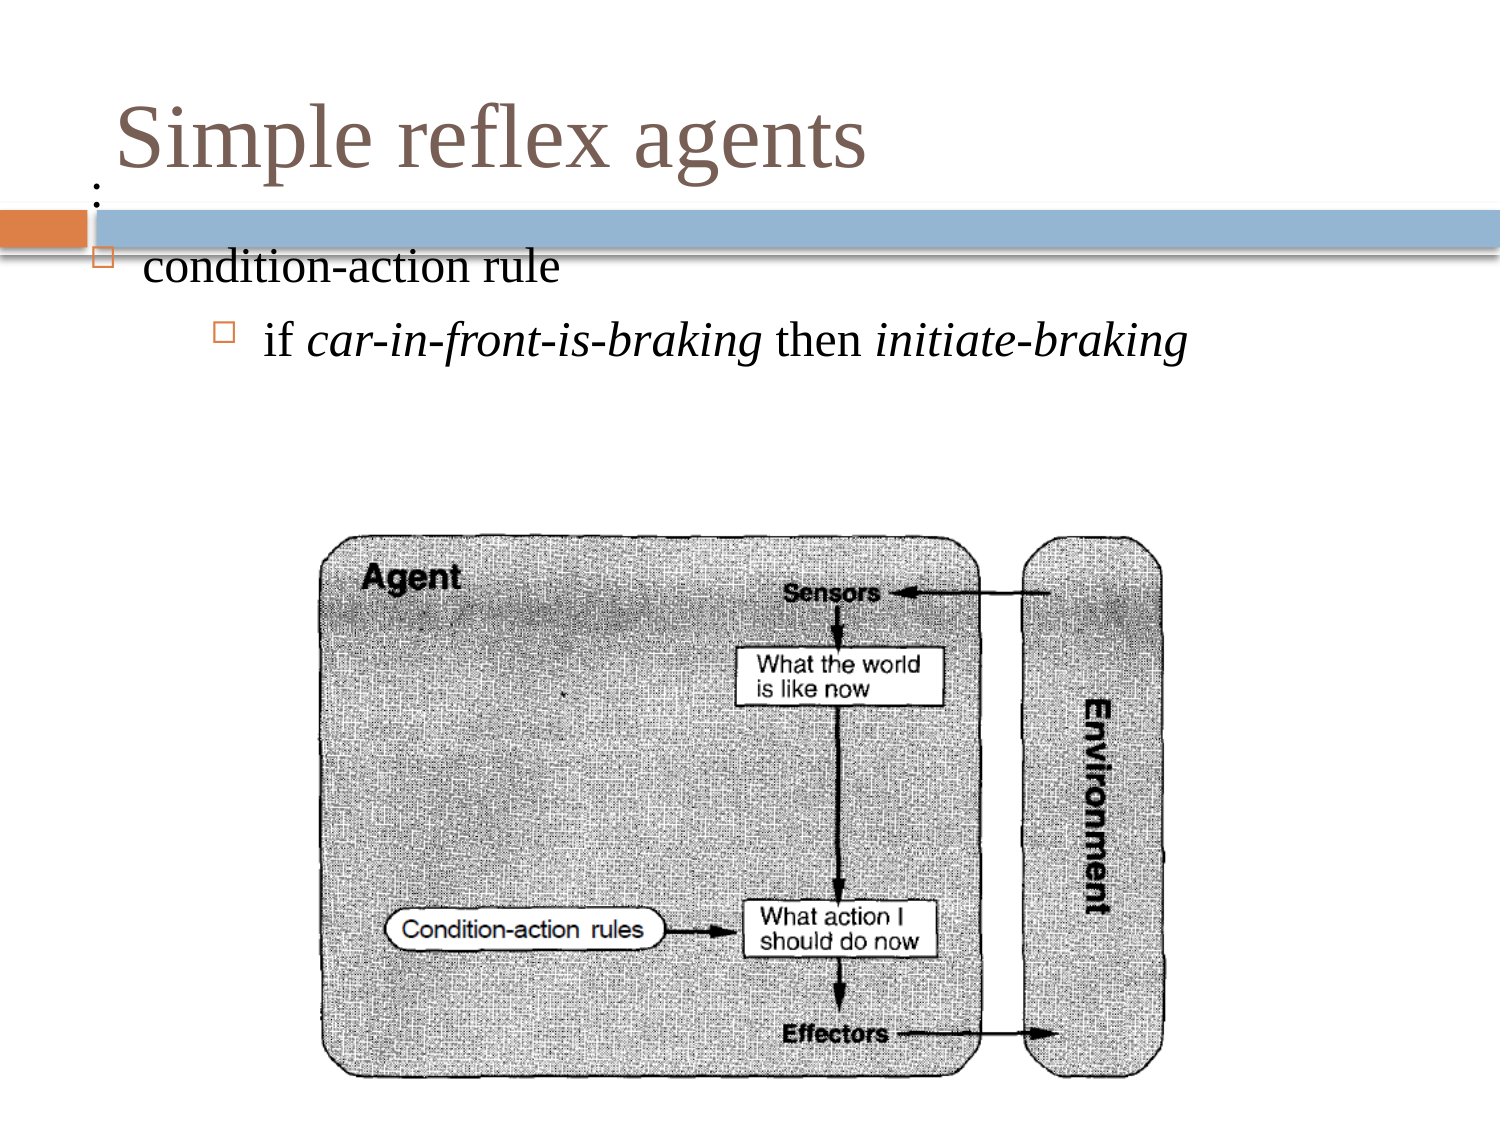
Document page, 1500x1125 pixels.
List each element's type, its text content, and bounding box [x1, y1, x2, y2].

title Simple reflex agents [99, 24, 1050, 149]
picture [262, 522, 1180, 1088]
list : condition-action rule if car-in-front-is-braking then initiate-braking [75, 149, 1325, 1005]
